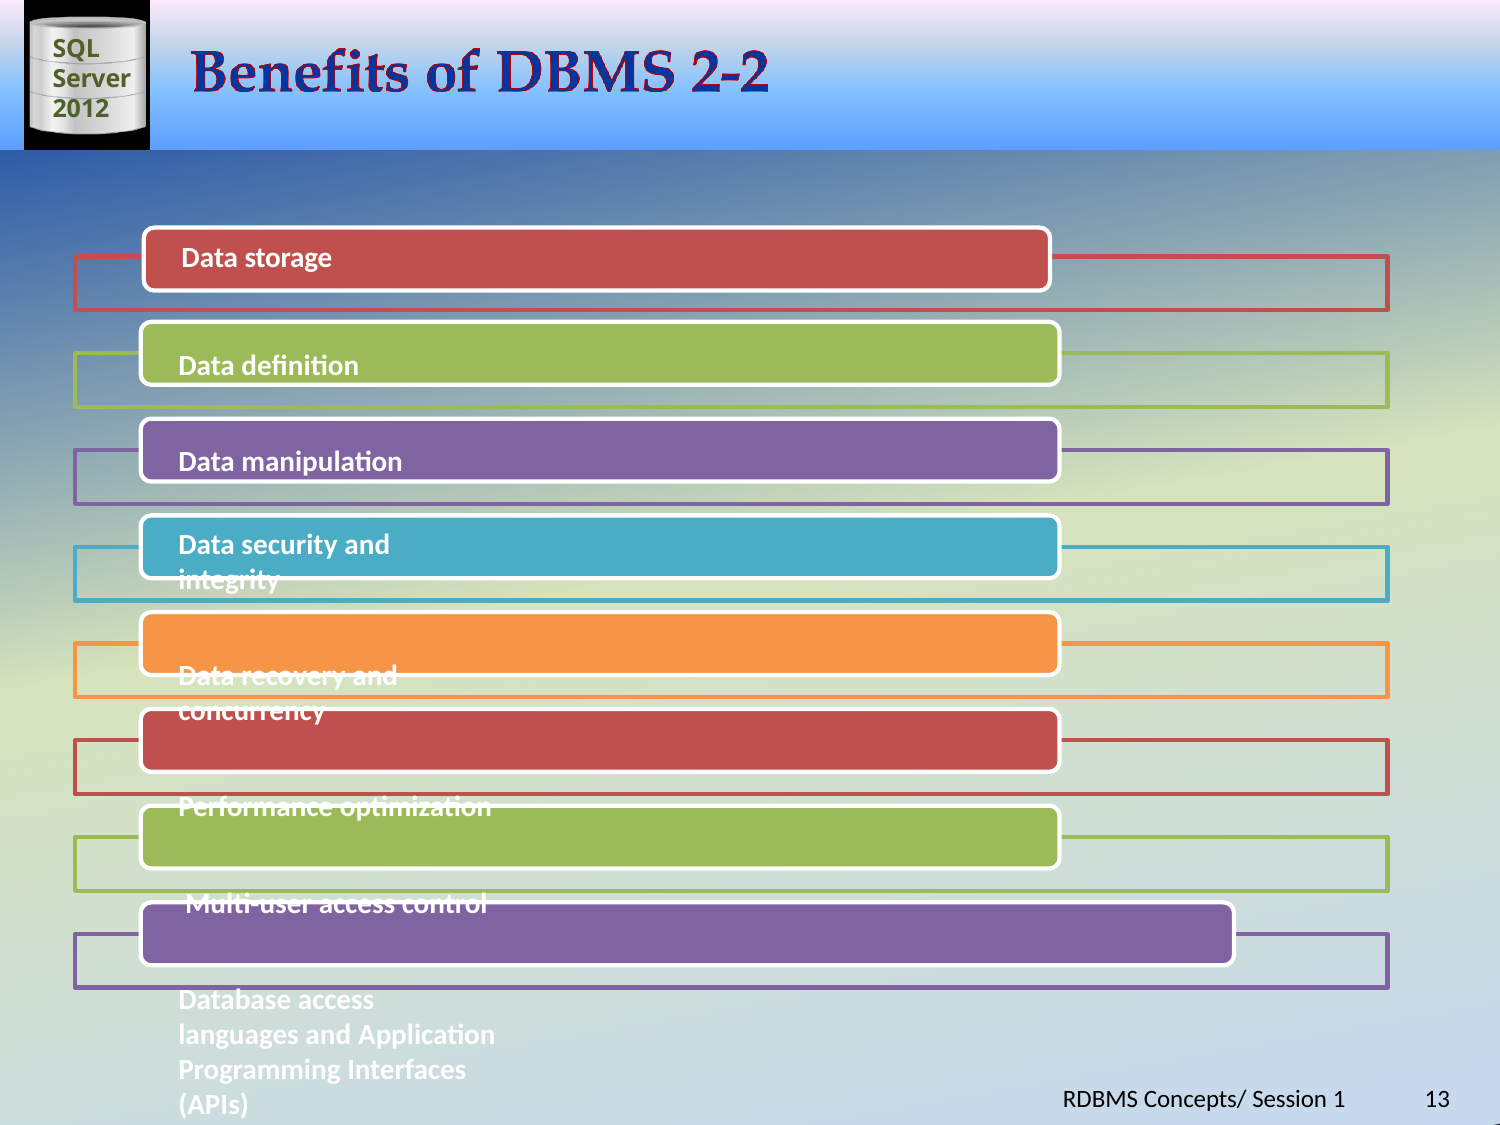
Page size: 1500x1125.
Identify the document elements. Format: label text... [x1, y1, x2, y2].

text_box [0, 0, 1500, 151]
slide_number RDBMS Concepts/ Session 1 [1060, 1086, 1350, 1125]
slide_number 13 [1418, 1086, 1457, 1125]
text_box Data storage Data definition Data manipulation Data security and integrity Data recovery and concurrency Performance optimization Multi-user access control Database access languages and Application Programming Interfaces (APIs) [176, 999, 1075, 1120]
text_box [72, 225, 1390, 990]
picture [0, 151, 1500, 1125]
picture [191, 47, 768, 92]
